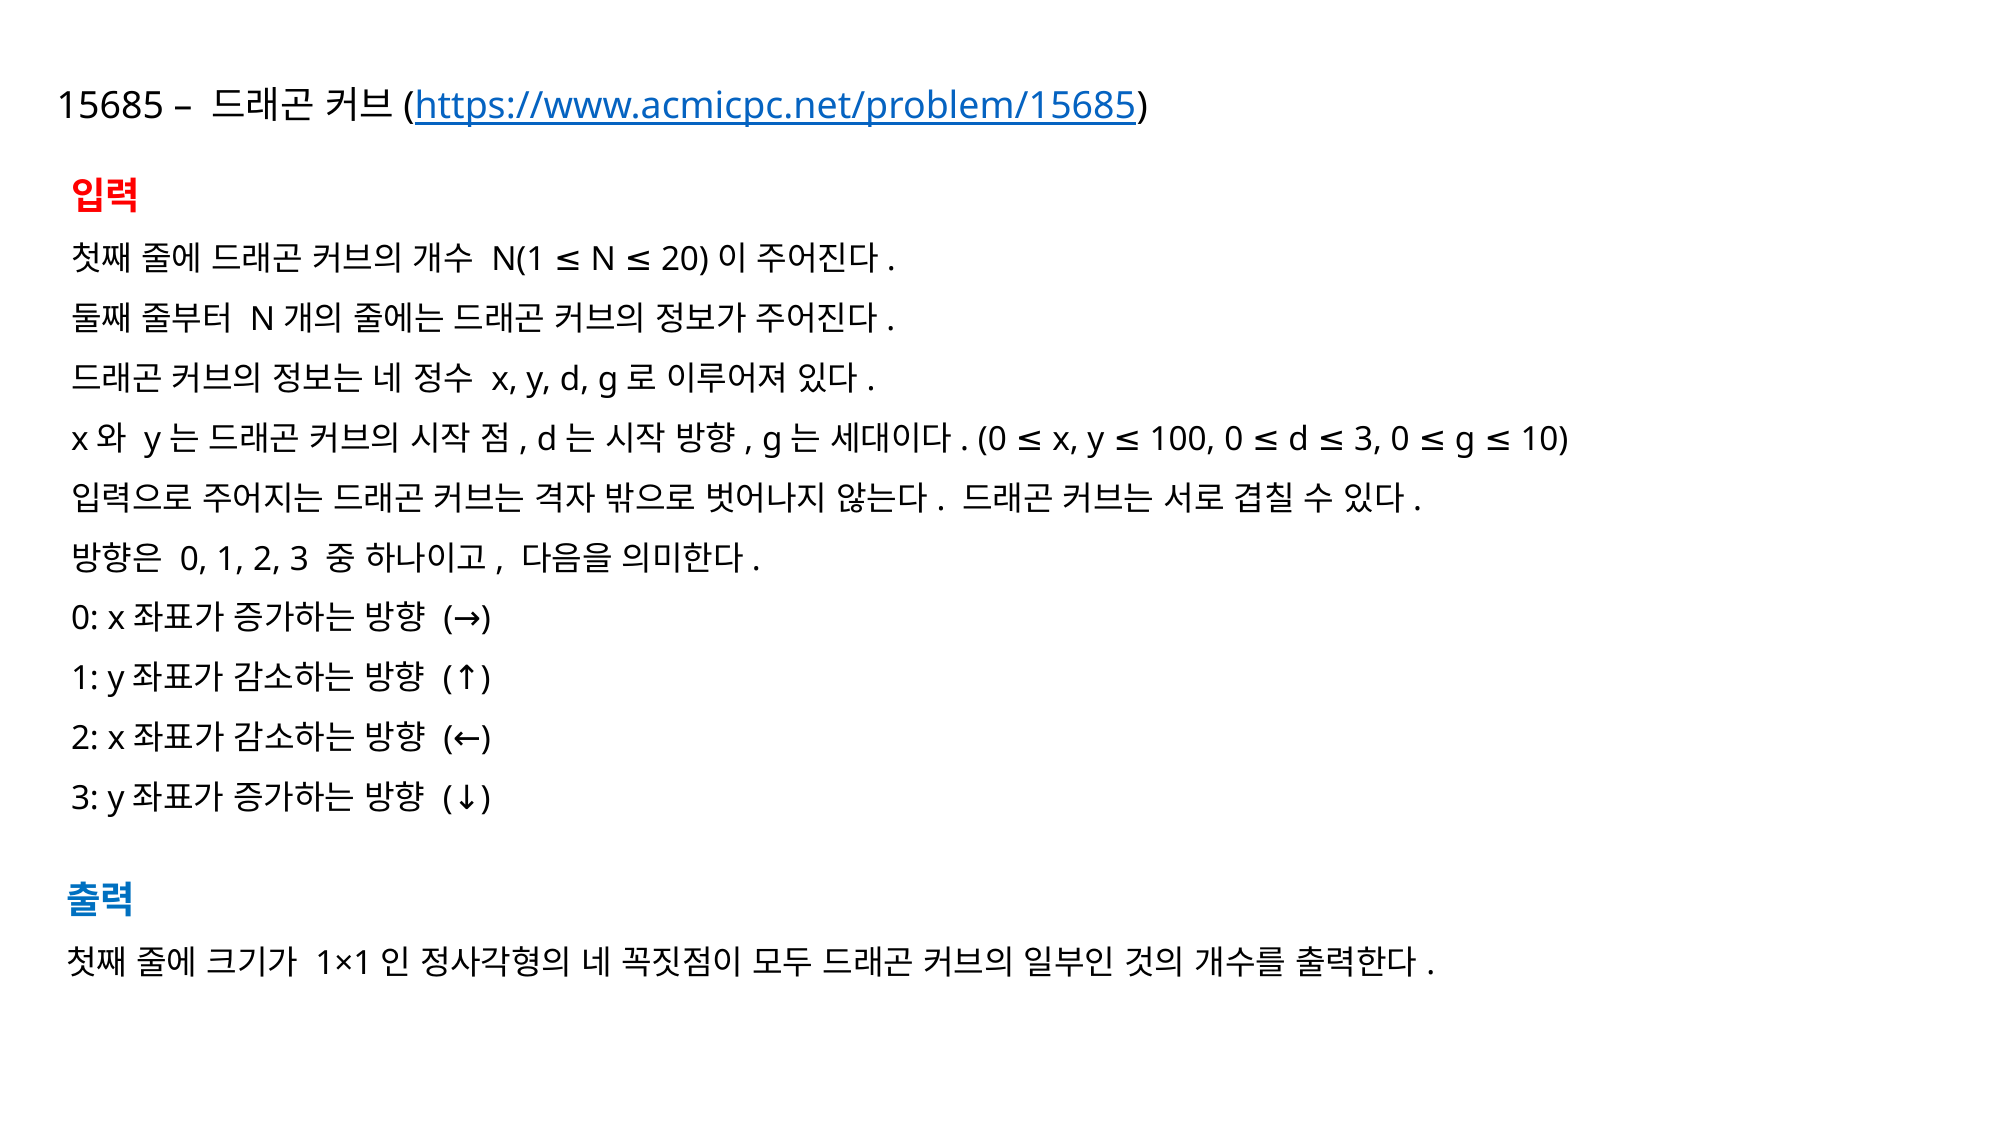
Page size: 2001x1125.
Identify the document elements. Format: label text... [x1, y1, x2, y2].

text_box 15685 – 드래곤 커브(https://www.acmicpc.net/problem/15685) [41, 48, 1163, 140]
text_box 입력 첫째 줄에 드래곤 커브의 개수 N(1 ≤ N ≤ 20)이 주어진다. 둘째 줄부터 N개의 줄에는 드래곤 커브의 정보가 주어진다. 드래곤 커브의 정보는 네 정수 x, y, d, g로 이루어져 있다. x와 y는 드래곤 커브의 시작 점, d는 시작 방향, g는 세대이다. (0 ≤ x, y ≤ 100, 0 ≤ d ≤ 3, 0 ≤ g ≤ 10) 입력으로 주어지는 드래곤 커브는 격자 밖으로 벗어나지 않는다. 드래곤 커브는 서로 겹칠 수 있다. 방향은 0, 1, 2, 3 중 하나이고, 다음을 의미한다. 0: x좌표가 증가하는 방향 (→) 1: y좌표가 감소하는 방향 (↑) 2: x좌표가 감소하는 방향 (←) 3: y좌표가 증가하는 방향 (↓) [56, 142, 1944, 824]
text_box 출력 첫째 줄에 크기가 1×1인 정사각형의 네 꼭짓점이 모두 드래곤 커브의 일부인 것의 개수를 출력한다. [51, 846, 1813, 989]
